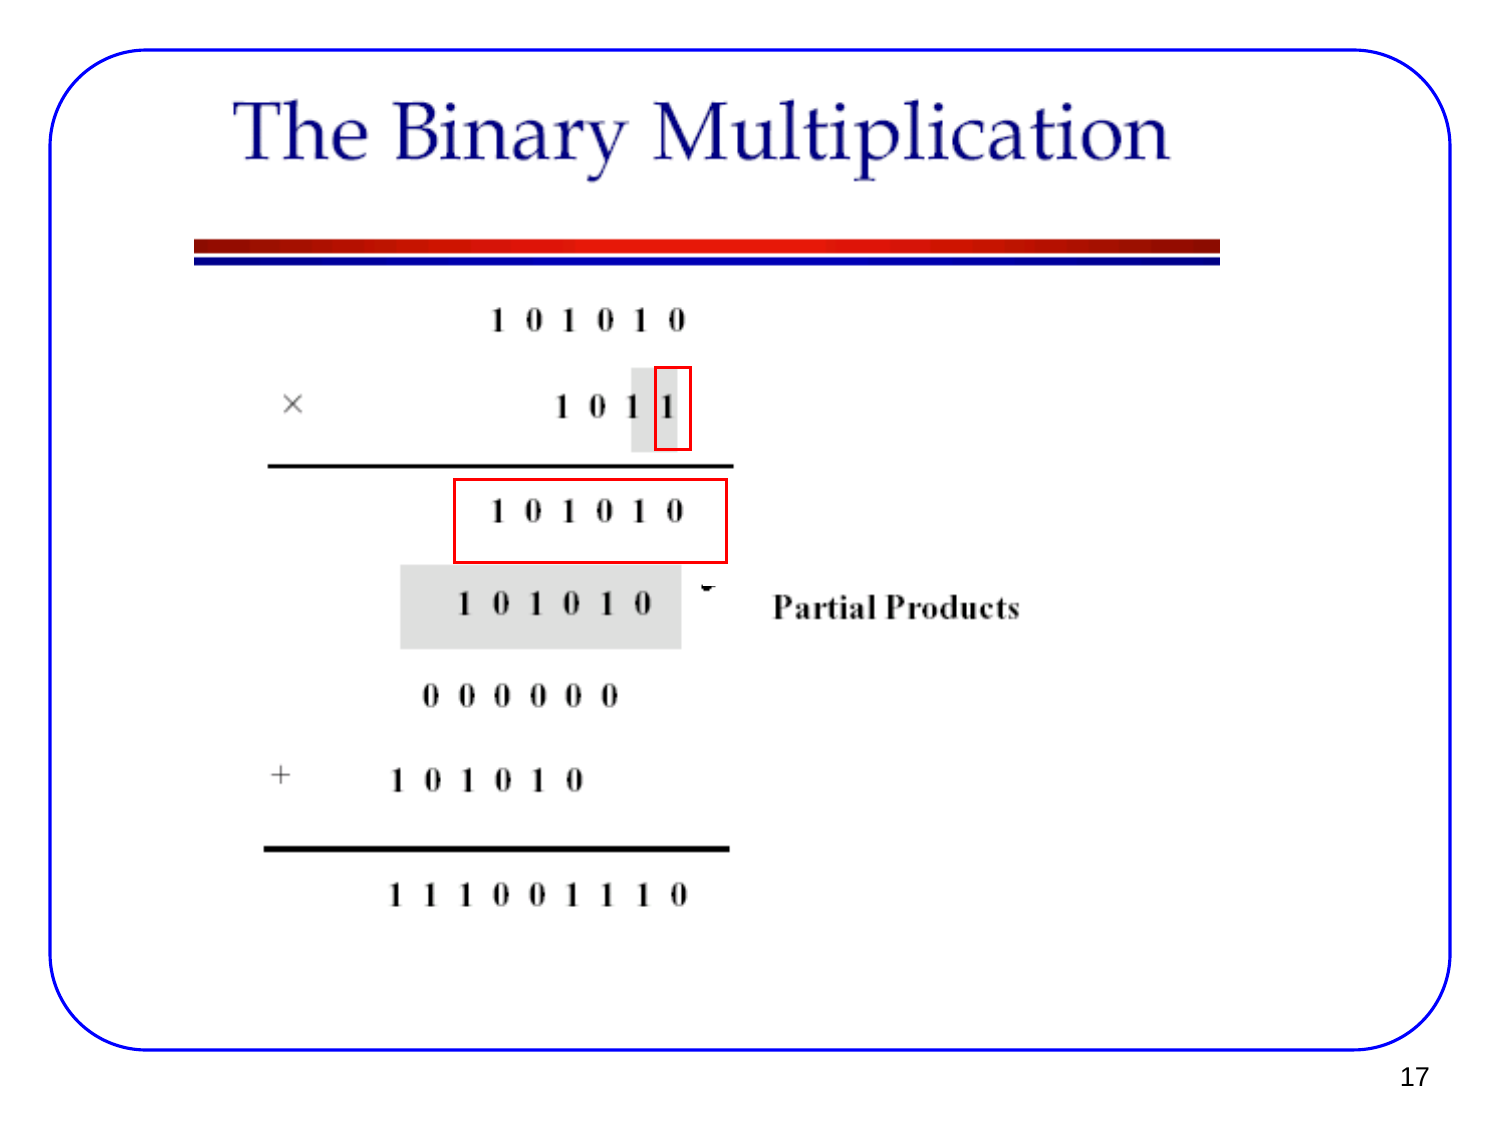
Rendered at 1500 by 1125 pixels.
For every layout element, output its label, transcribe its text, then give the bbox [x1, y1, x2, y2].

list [194, 85, 1221, 941]
slide_number 17 [1351, 1047, 1444, 1104]
